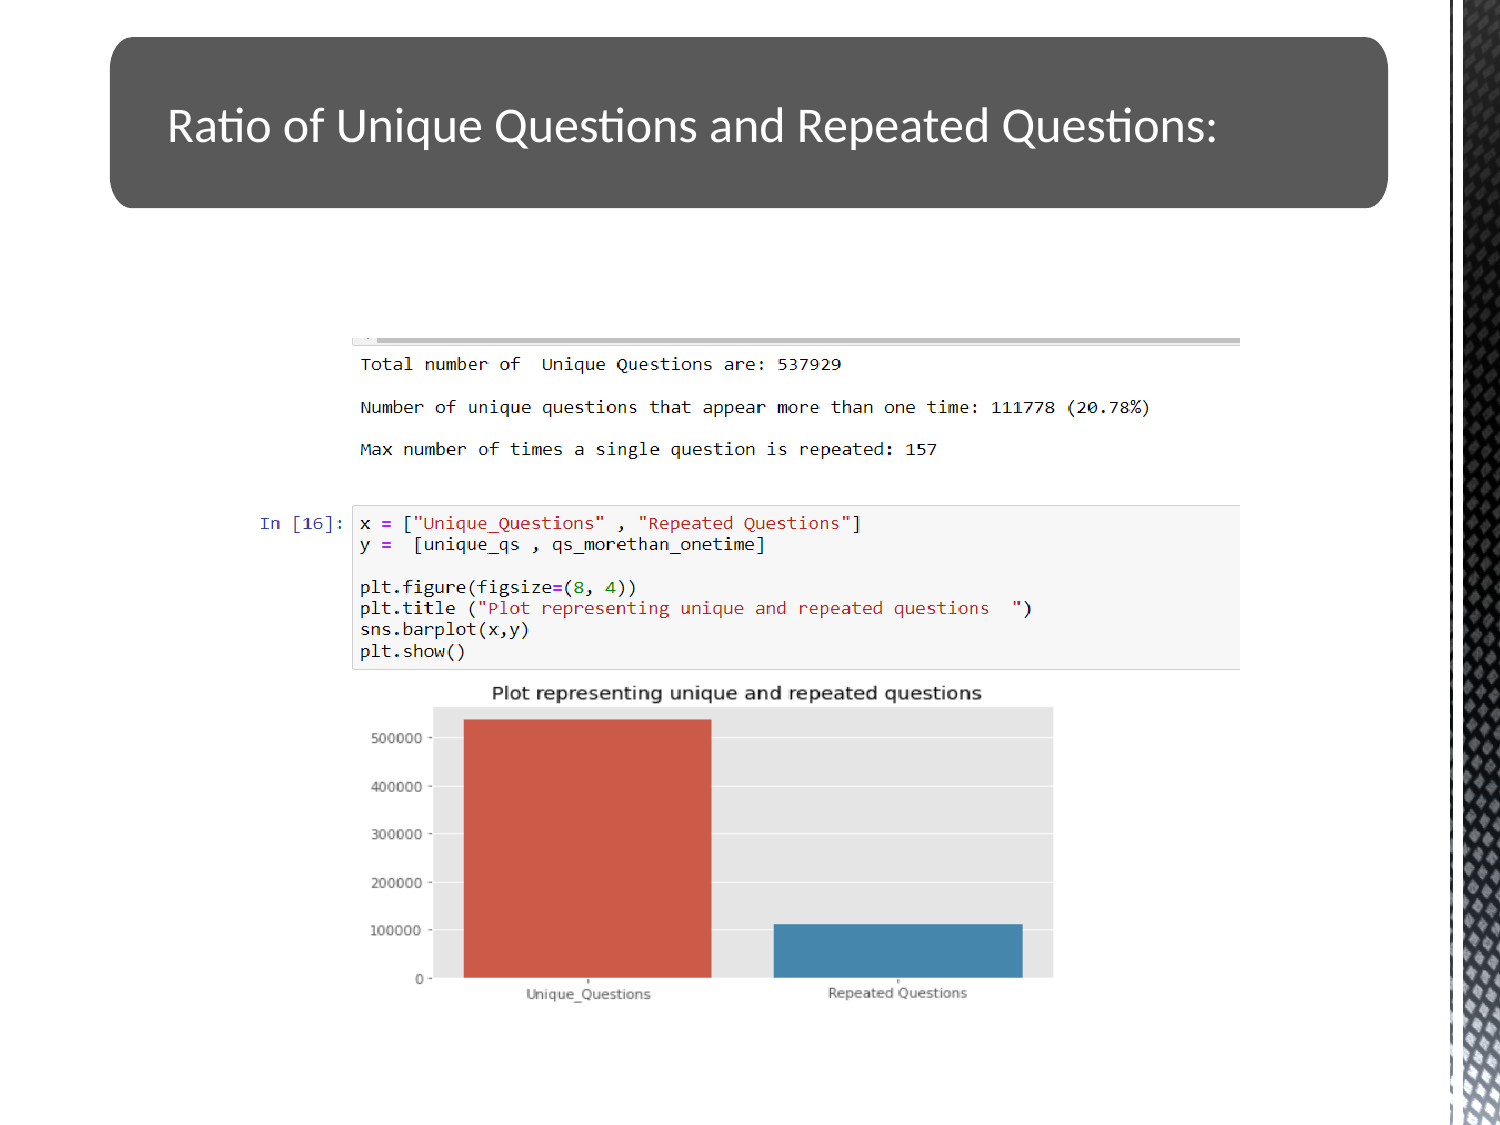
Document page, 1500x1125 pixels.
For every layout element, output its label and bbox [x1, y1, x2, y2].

picture [1447, 0, 1500, 1125]
text_box [109, 36, 1389, 209]
picture [248, 337, 1240, 1020]
